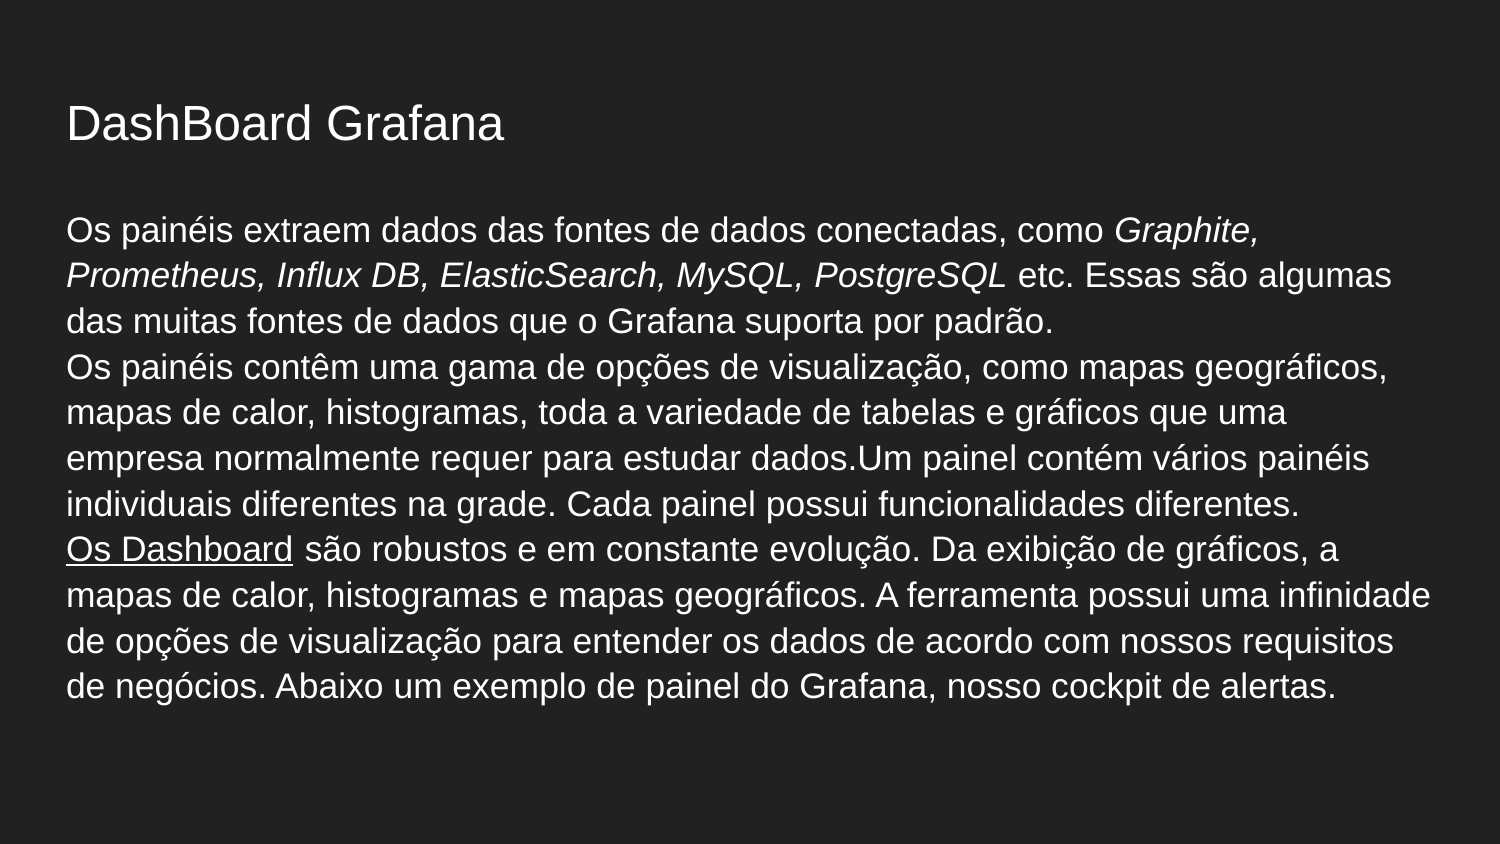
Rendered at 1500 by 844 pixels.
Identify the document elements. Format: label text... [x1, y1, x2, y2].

list Os painéis extraem dados das fontes de dados conectadas, como Graphite, Prometheus, Influx DB, ElasticSearch, MySQL, PostgreSQL etc. Essas são algumas das muitas fontes de dados que o Grafana suporta por padrão. Os painéis contêm uma gama de opções de visualização, como mapas geográficos, mapas de calor, histogramas, toda a variedade de tabelas e gráficos que uma empresa normalmente requer para estudar dados.Um painel contém vários painéis individuais diferentes na grade. Cada painel possui funcionalidades diferentes. Os Dashboard são robustos e em constante evolução. Da exibição de gráficos, a mapas de calor, histogramas e mapas geográficos. A ferramenta possui uma infinidade de opções de visualização para entender os dados de acordo com nossos requisitos de negócios. Abaixo um exemplo de painel do Grafana, nosso cockpit de alertas. [51, 189, 1449, 750]
title DashBoard Grafana [51, 72, 1449, 167]
